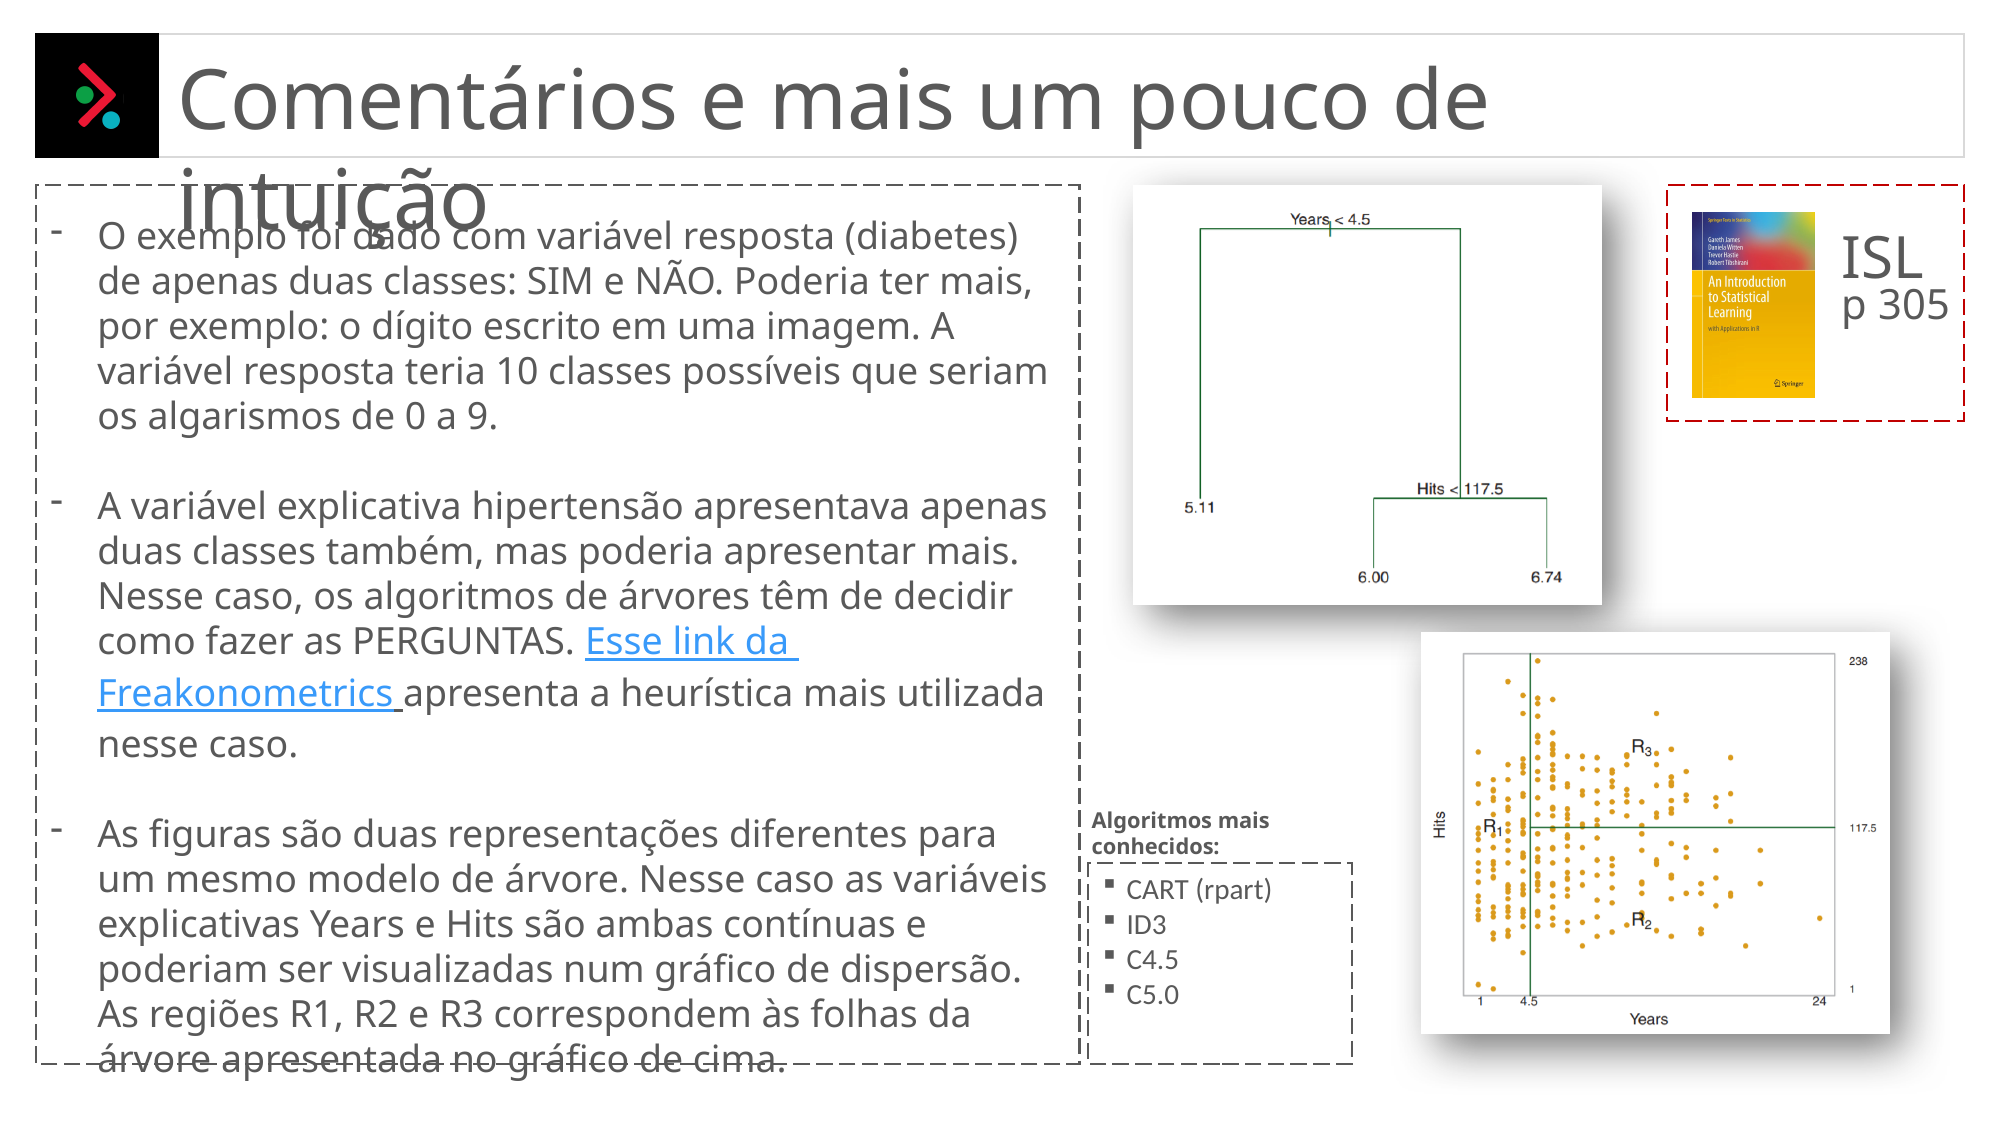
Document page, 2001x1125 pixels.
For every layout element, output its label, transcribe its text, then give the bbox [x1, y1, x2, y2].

text_box O exemplo foi dado com variável resposta (diabetes) de apenas duas classes: SIM e NÃO. Poderia ter mais, por exemplo: o dígito escrito em uma imagem. A variável resposta teria 10 classes possíveis que seriam os algarismos de 0 a 9. A variável explicativa hipertensão apresentava apenas duas classes também, mas poderia apresentar mais. Nesse caso, os algoritmos de árvores têm de decidir como fazer as PERGUNTAS. Esse link da Freakonometrics apresenta a heurística mais utilizada nesse caso. As figuras são duas representações diferentes para um mesmo modelo de árvore. Nesse caso as variáveis explicativas Years e Hits são ambas contínuas e poderiam ser visualizadas num gráfico de dispersão. As regiões R1, R2 e R3 correspondem às folhas da árvore apresentada no gráfico de cima. [35, 1064, 1069, 1087]
picture [1692, 212, 1815, 398]
text_box ISL [1826, 212, 1950, 270]
text_box p 305 [1826, 270, 2000, 336]
text_box CART (rpart) ID3 C4.5 C5.0 [1087, 862, 1353, 1065]
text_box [35, 34, 159, 158]
text_box [159, 33, 1965, 158]
text_box Comentários e mais um pouco de intuição [162, 38, 1764, 254]
text_box Algoritmos mais conhecidos: [1076, 798, 1313, 867]
text_box [35, 184, 1081, 1065]
picture [1421, 632, 1890, 1034]
picture [1133, 185, 1602, 605]
text_box [1666, 184, 1965, 422]
